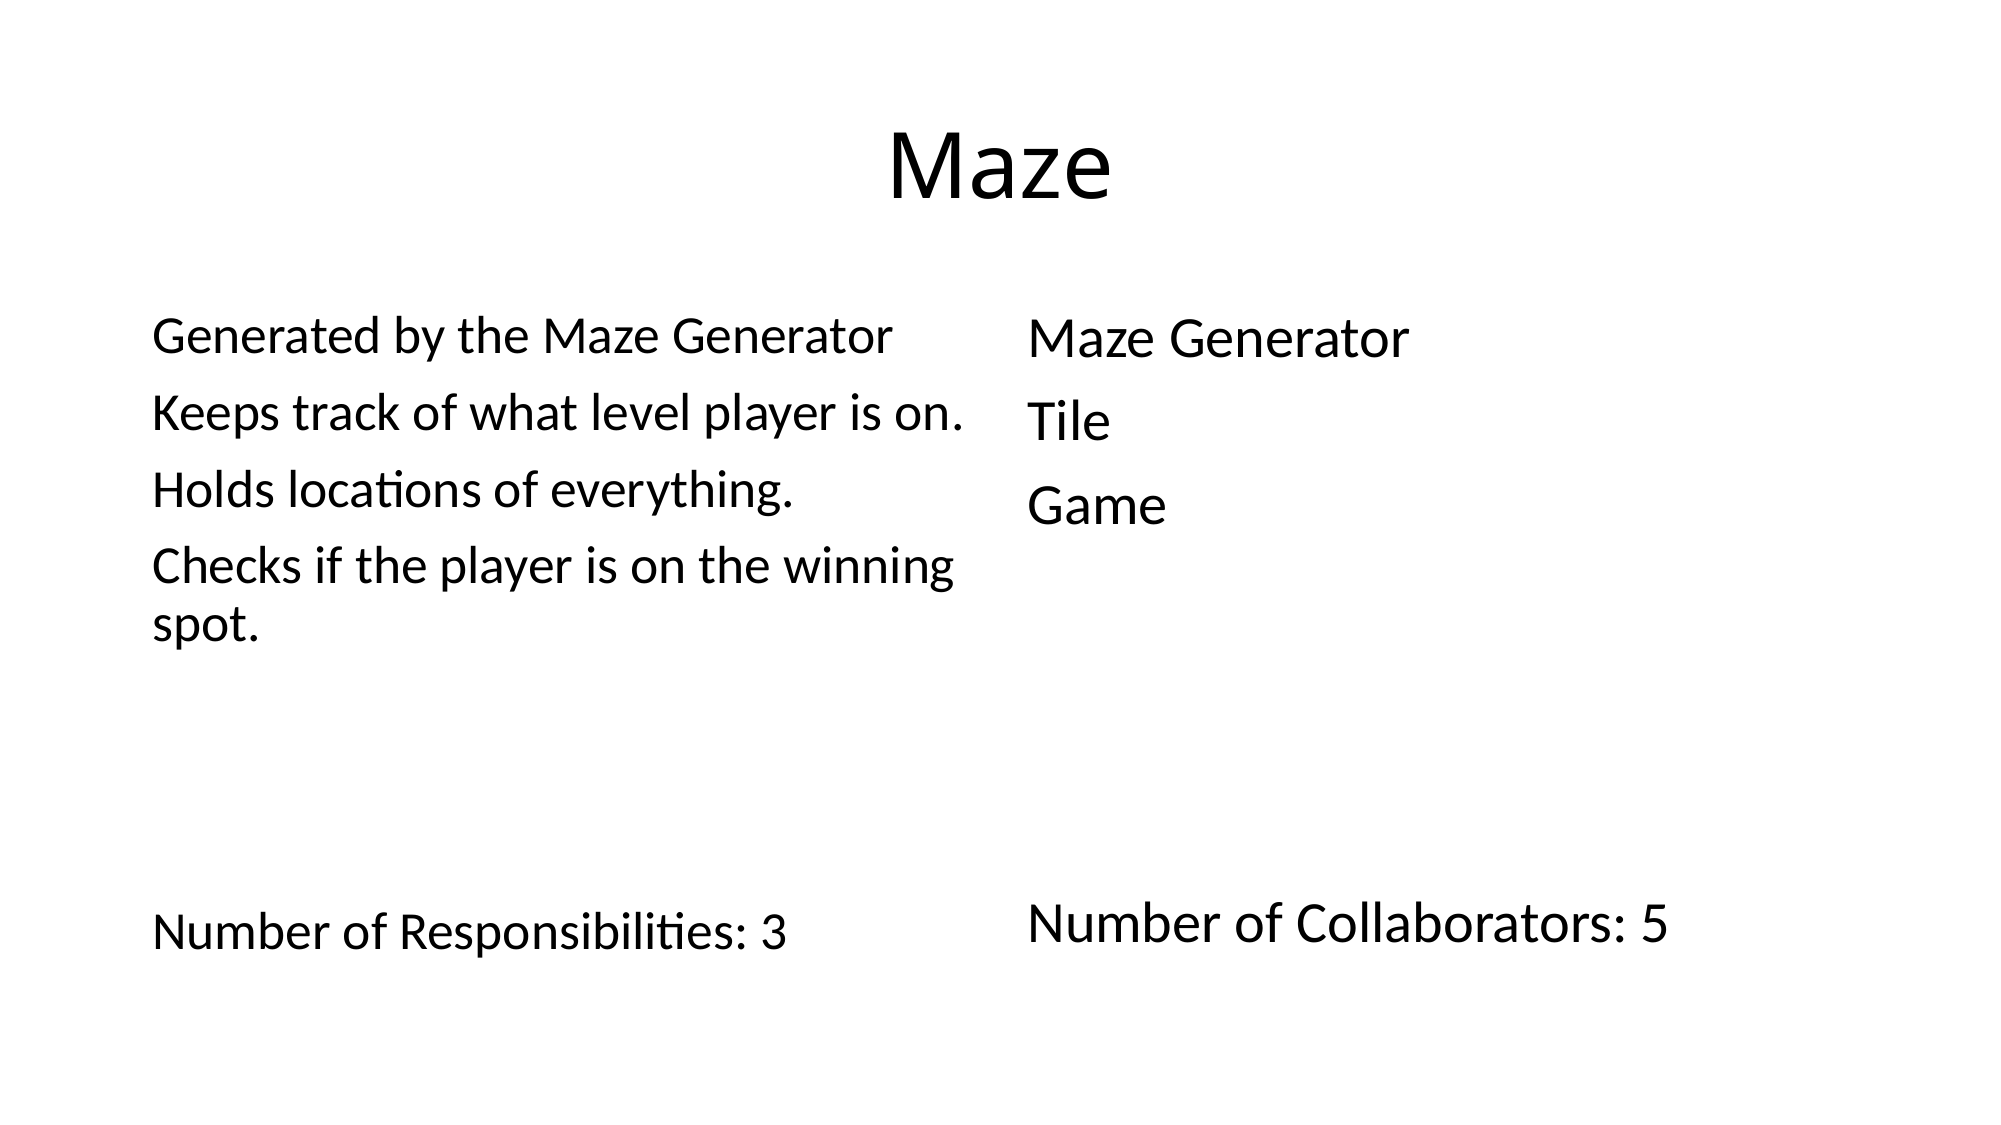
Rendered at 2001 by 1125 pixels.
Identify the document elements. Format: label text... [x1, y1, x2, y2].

list Maze Generator Tile Game Number of Collaborators: 5 [1012, 299, 1863, 1014]
title Maze [137, 59, 1863, 278]
list Generated by the Maze Generator Keeps track of what level player is on. Holds locations of everything. Checks if the player is on the winning spot. Number of Responsibilities: 3 [137, 299, 988, 1014]
